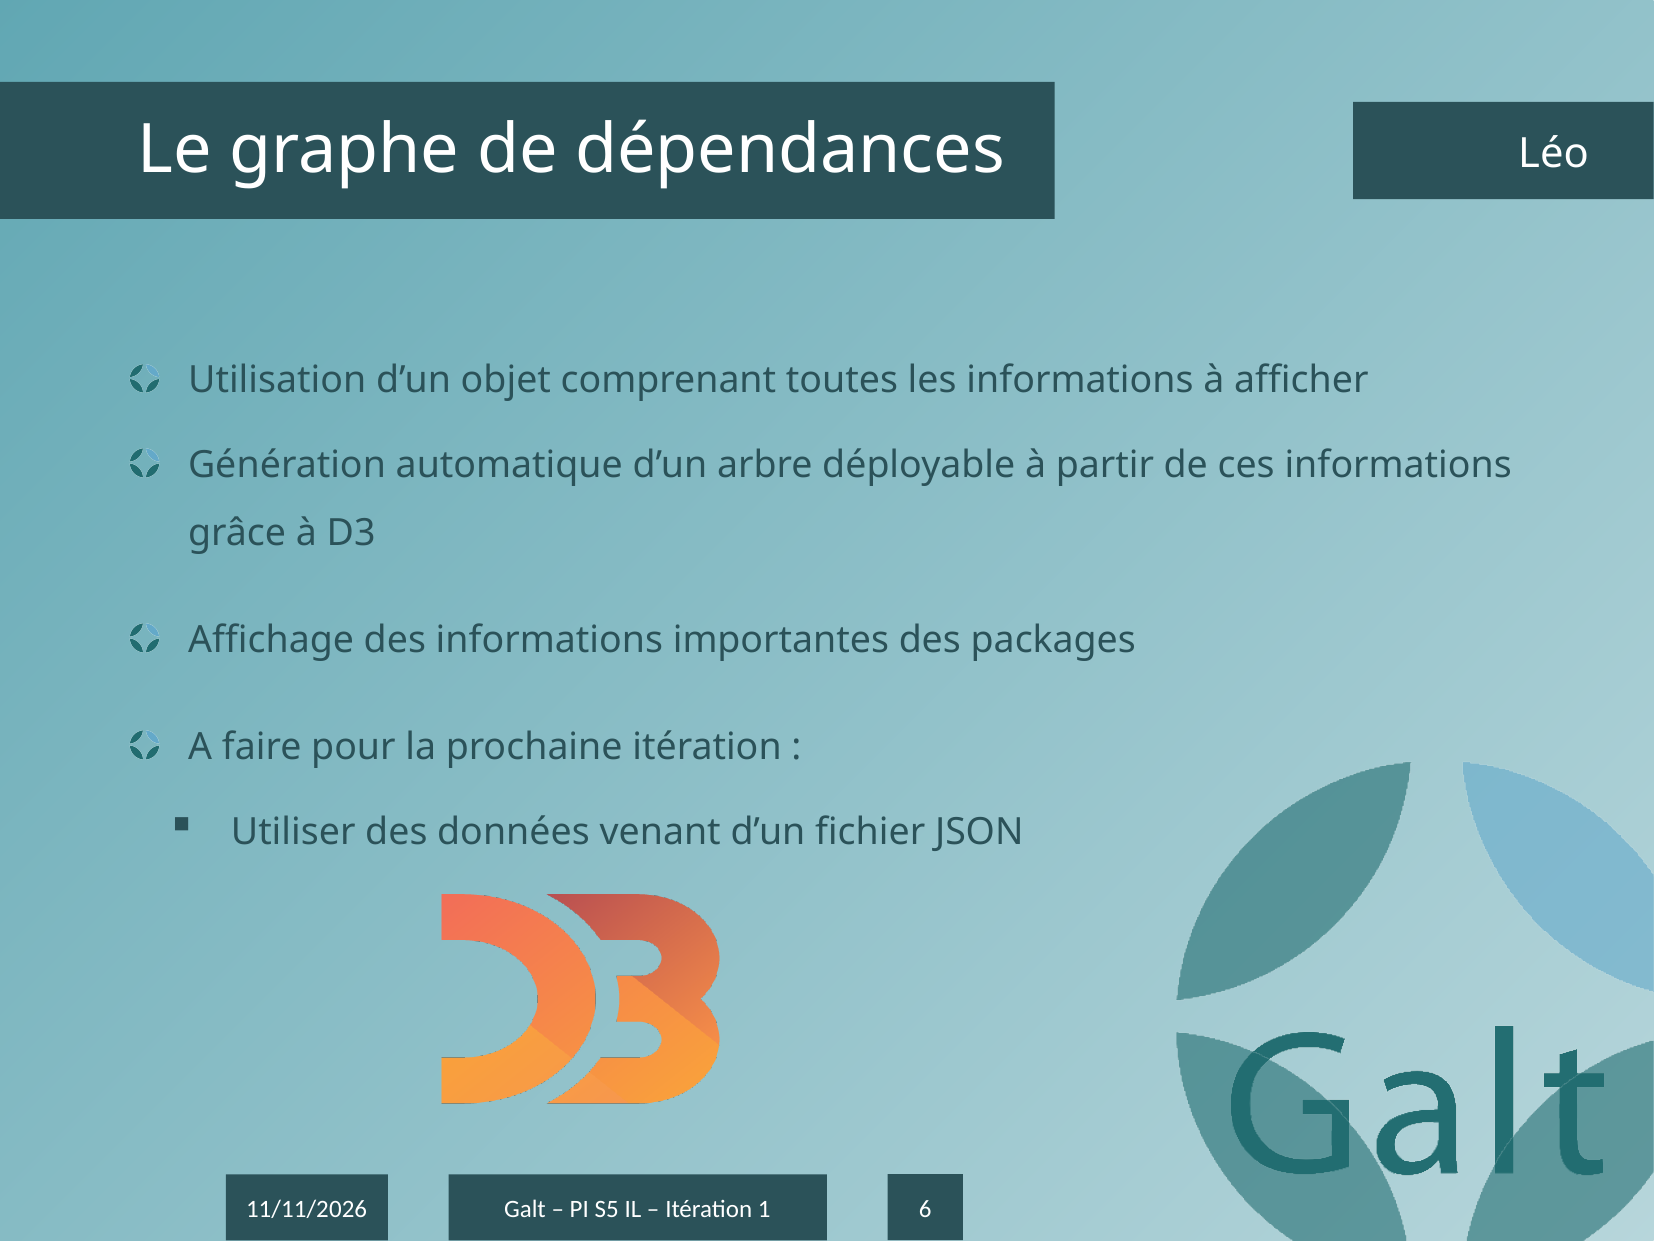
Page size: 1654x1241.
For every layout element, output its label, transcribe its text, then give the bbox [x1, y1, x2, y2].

picture [128, 446, 161, 479]
list Utilisation d’un objet comprenant toutes les informations à afficher Génération automatique d’un arbre déployable à partir de ces informations grâce à D3 Affichage des informations importantes des packages A faire pour la prochaine itération : Utiliser des données venant d’un fichier JSON [113, 302, 1540, 1090]
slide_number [225, 1174, 388, 1241]
picture [128, 621, 161, 654]
picture [1186, 980, 1654, 1240]
slide_number 6 [887, 1174, 963, 1241]
picture [412, 865, 748, 1132]
title Le graphe de dépendances [0, 81, 1055, 219]
list Léo [1353, 101, 1654, 200]
picture [128, 728, 161, 761]
footer Galt – PI S5 IL – Itération 1 [448, 1174, 827, 1241]
picture [128, 362, 161, 394]
